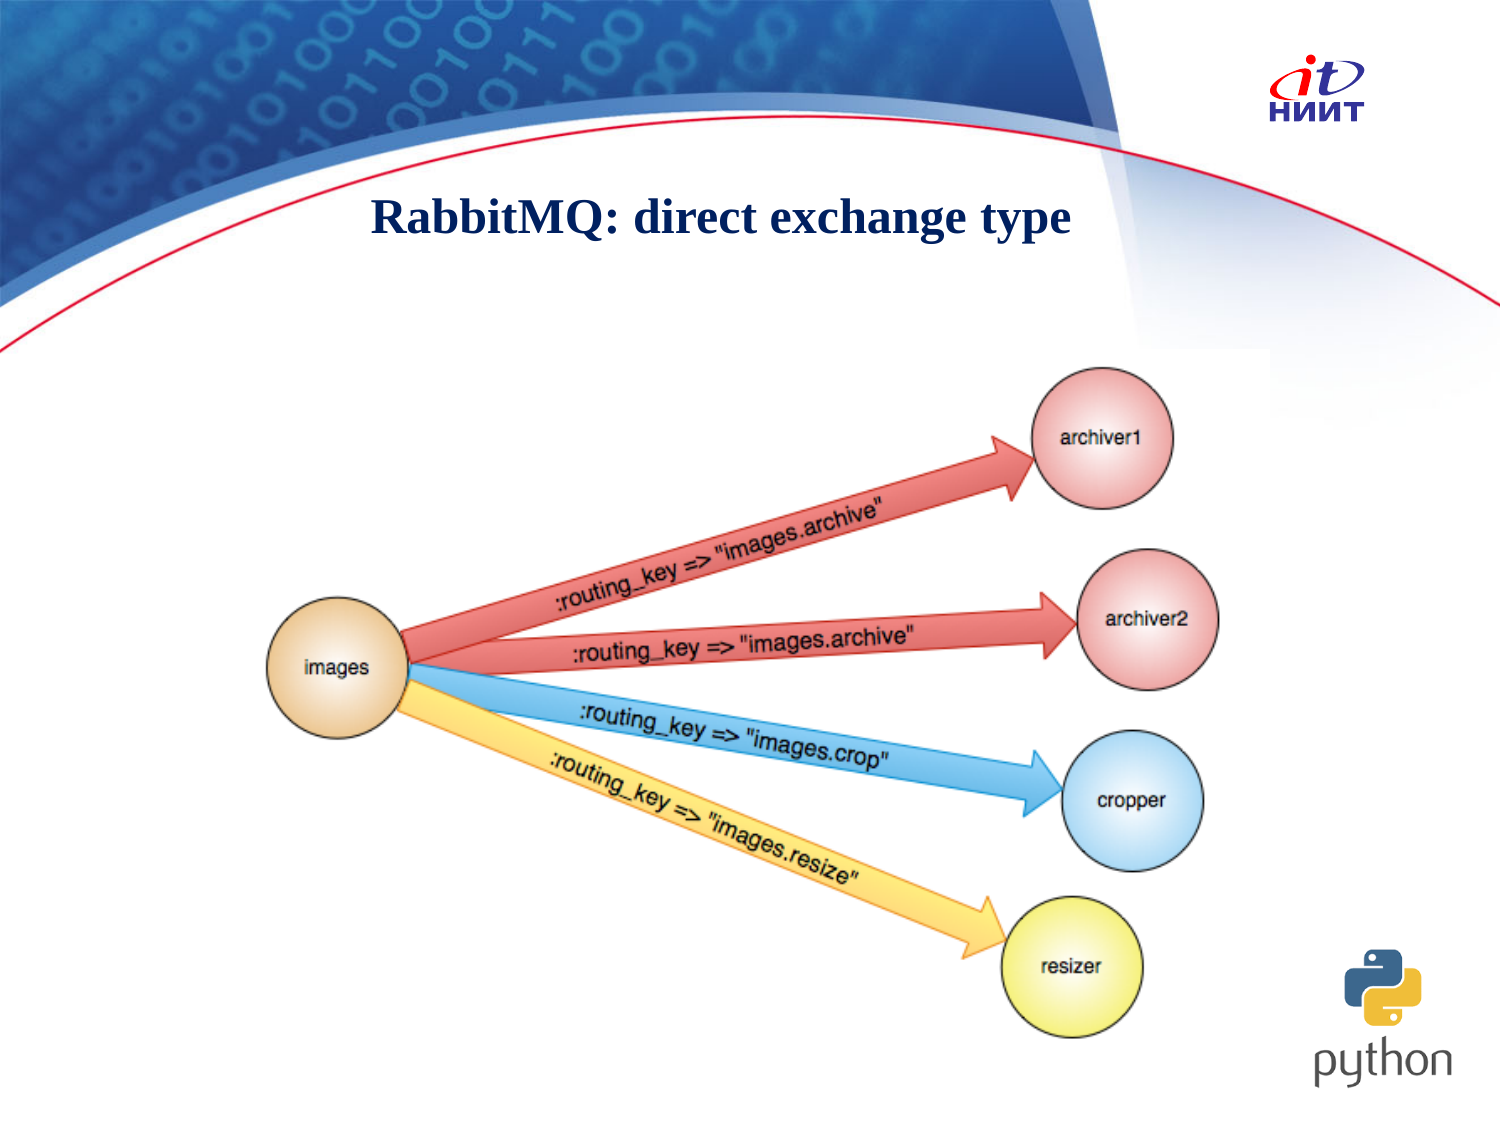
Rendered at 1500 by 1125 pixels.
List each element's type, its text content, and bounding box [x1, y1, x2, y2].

picture [0, 0, 1500, 1125]
title RabbitMQ: direct exchange type [277, 172, 1165, 255]
